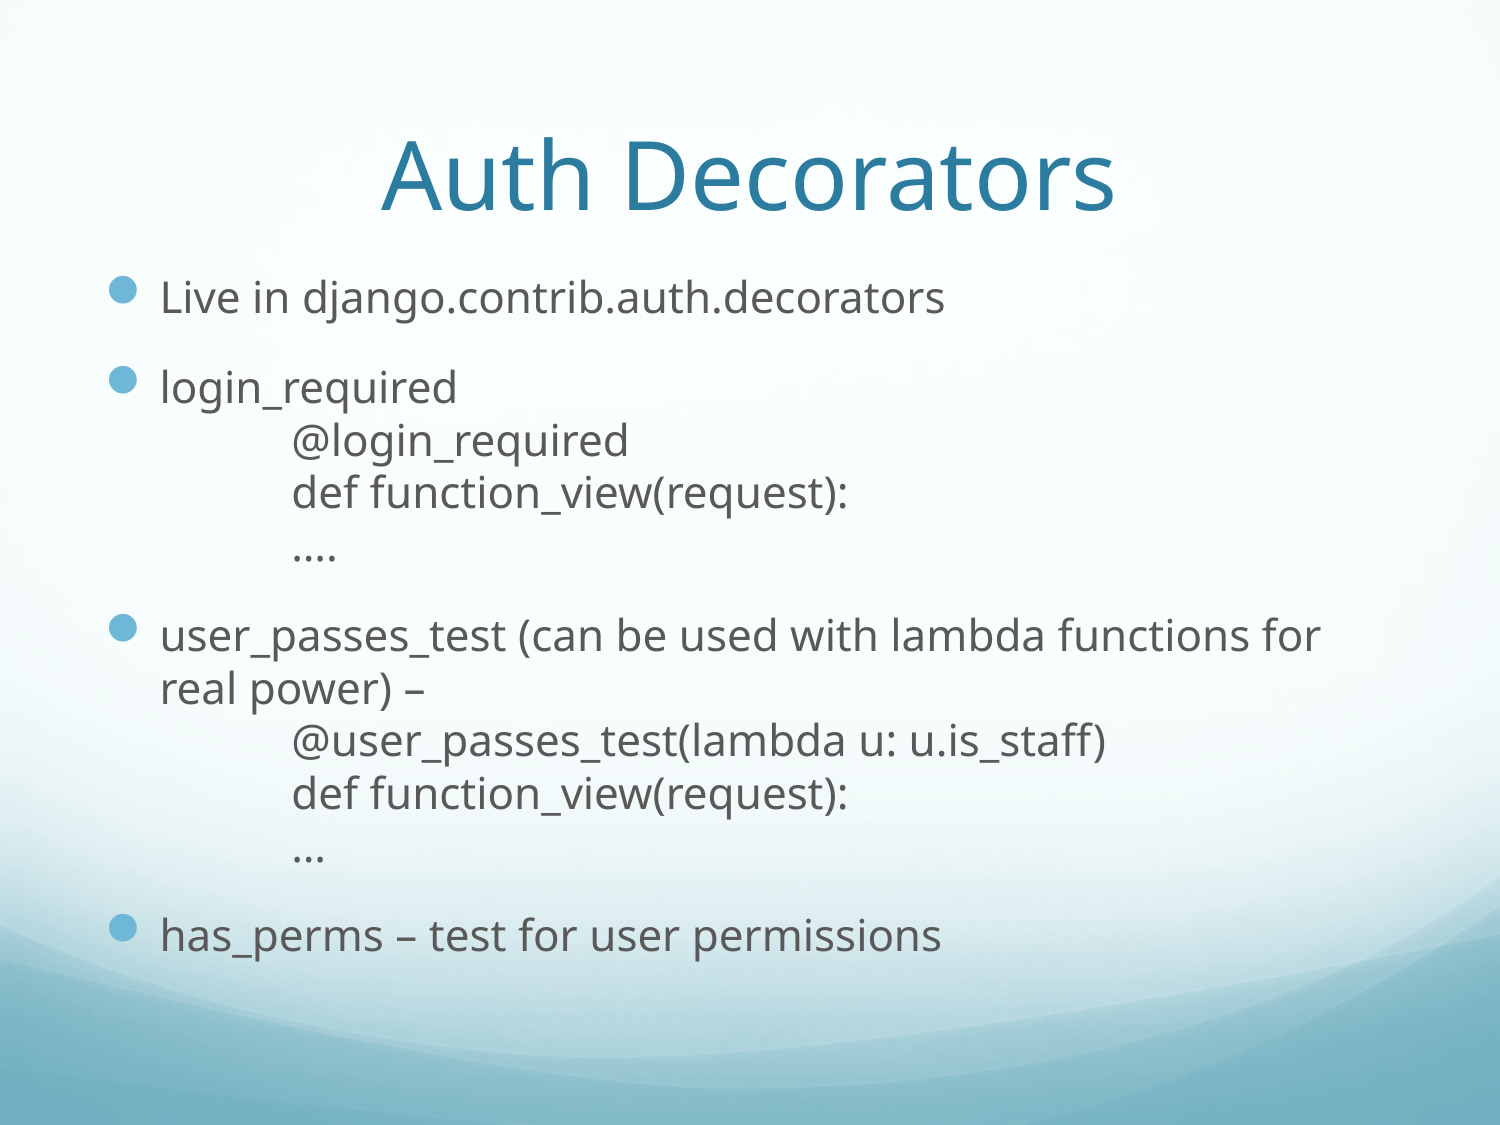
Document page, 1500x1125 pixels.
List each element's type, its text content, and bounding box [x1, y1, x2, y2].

list Live in django.contrib.auth.decorators login_required @login_required def function_view(request): …. user_passes_test (can be used with lambda functions for real power) – @user_passes_test(lambda u: u.is_staff) def function_view(request): … has_perms – test for user permissions [90, 262, 1410, 975]
title Auth Decorators [90, 17, 1410, 237]
